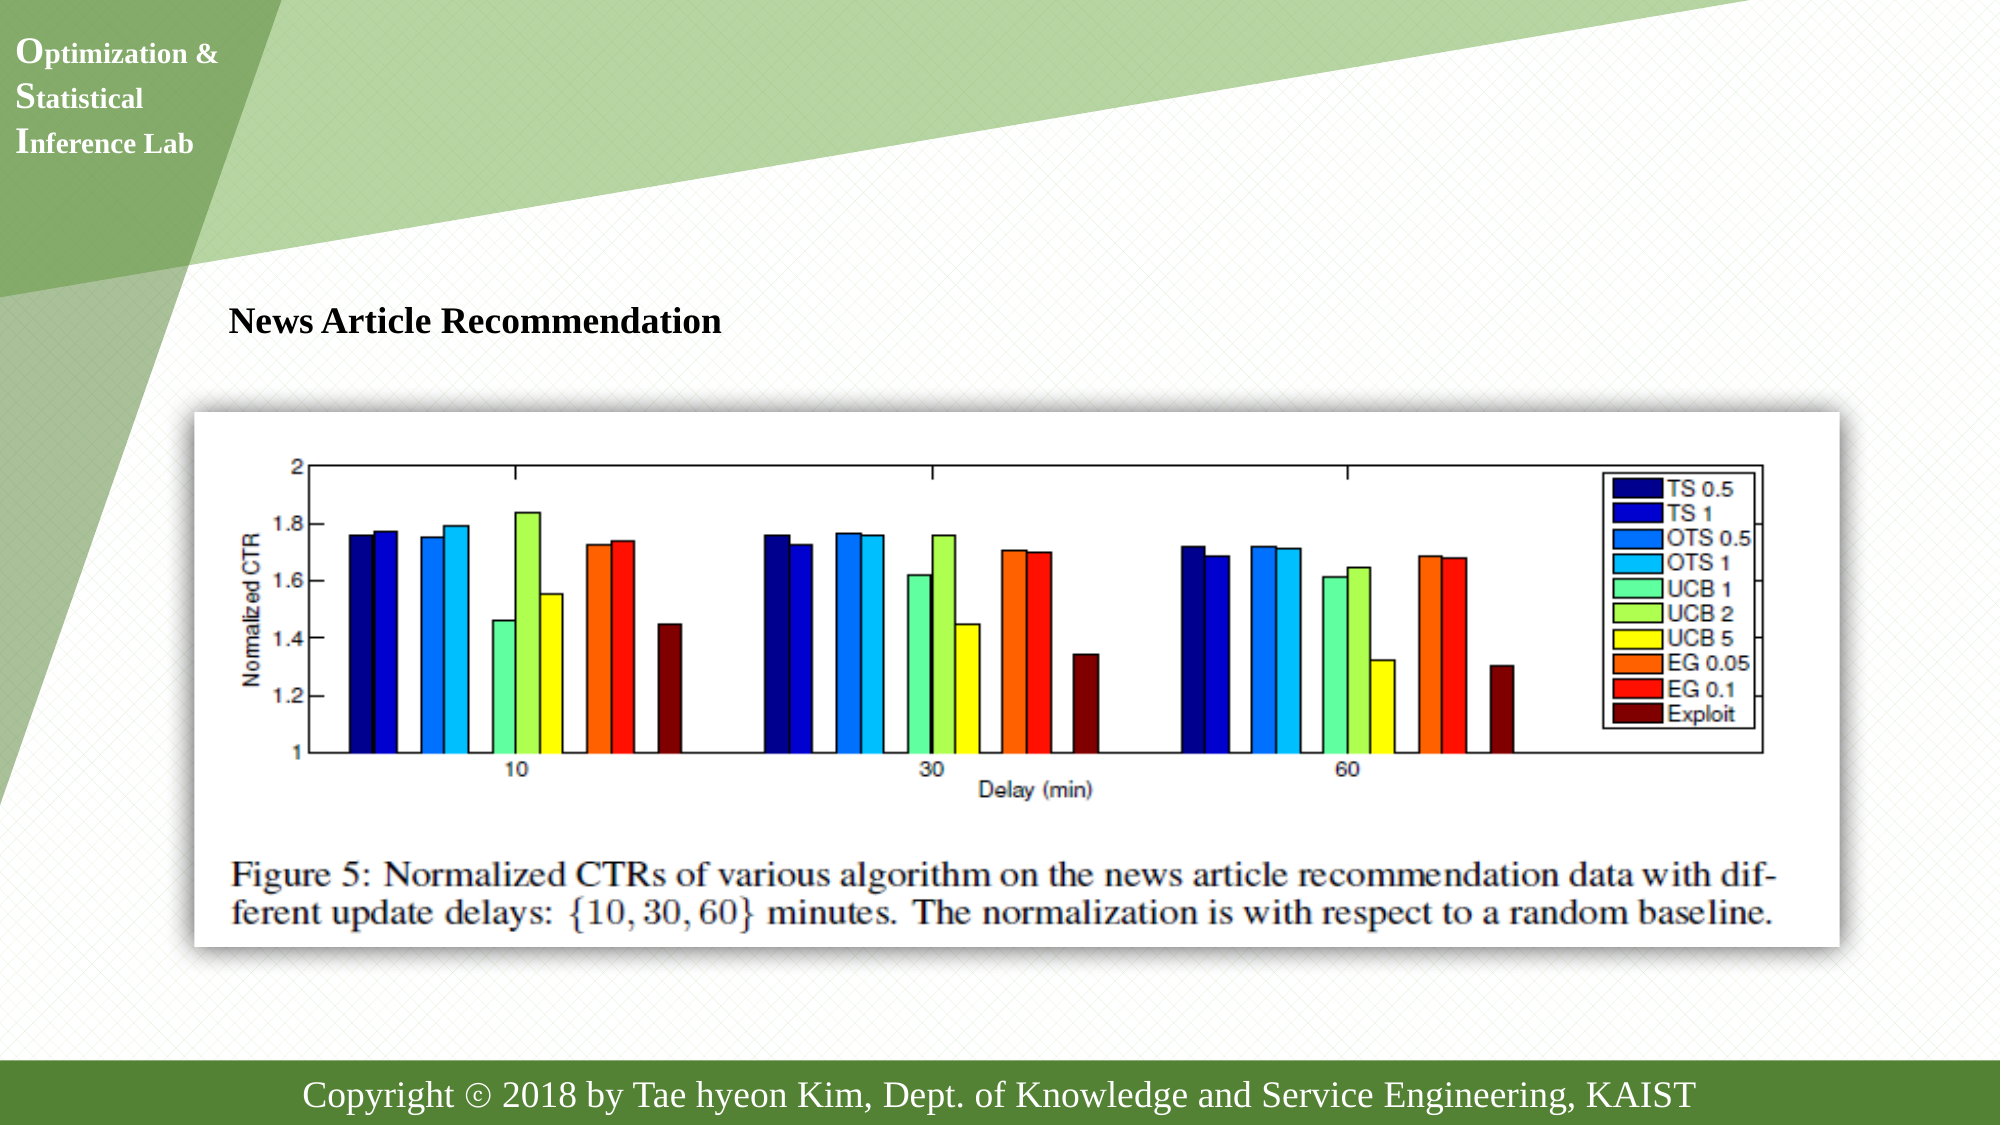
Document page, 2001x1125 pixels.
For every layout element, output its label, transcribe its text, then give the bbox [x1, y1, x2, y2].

picture [194, 412, 1840, 947]
text_box News Article Recommendation [213, 289, 748, 349]
